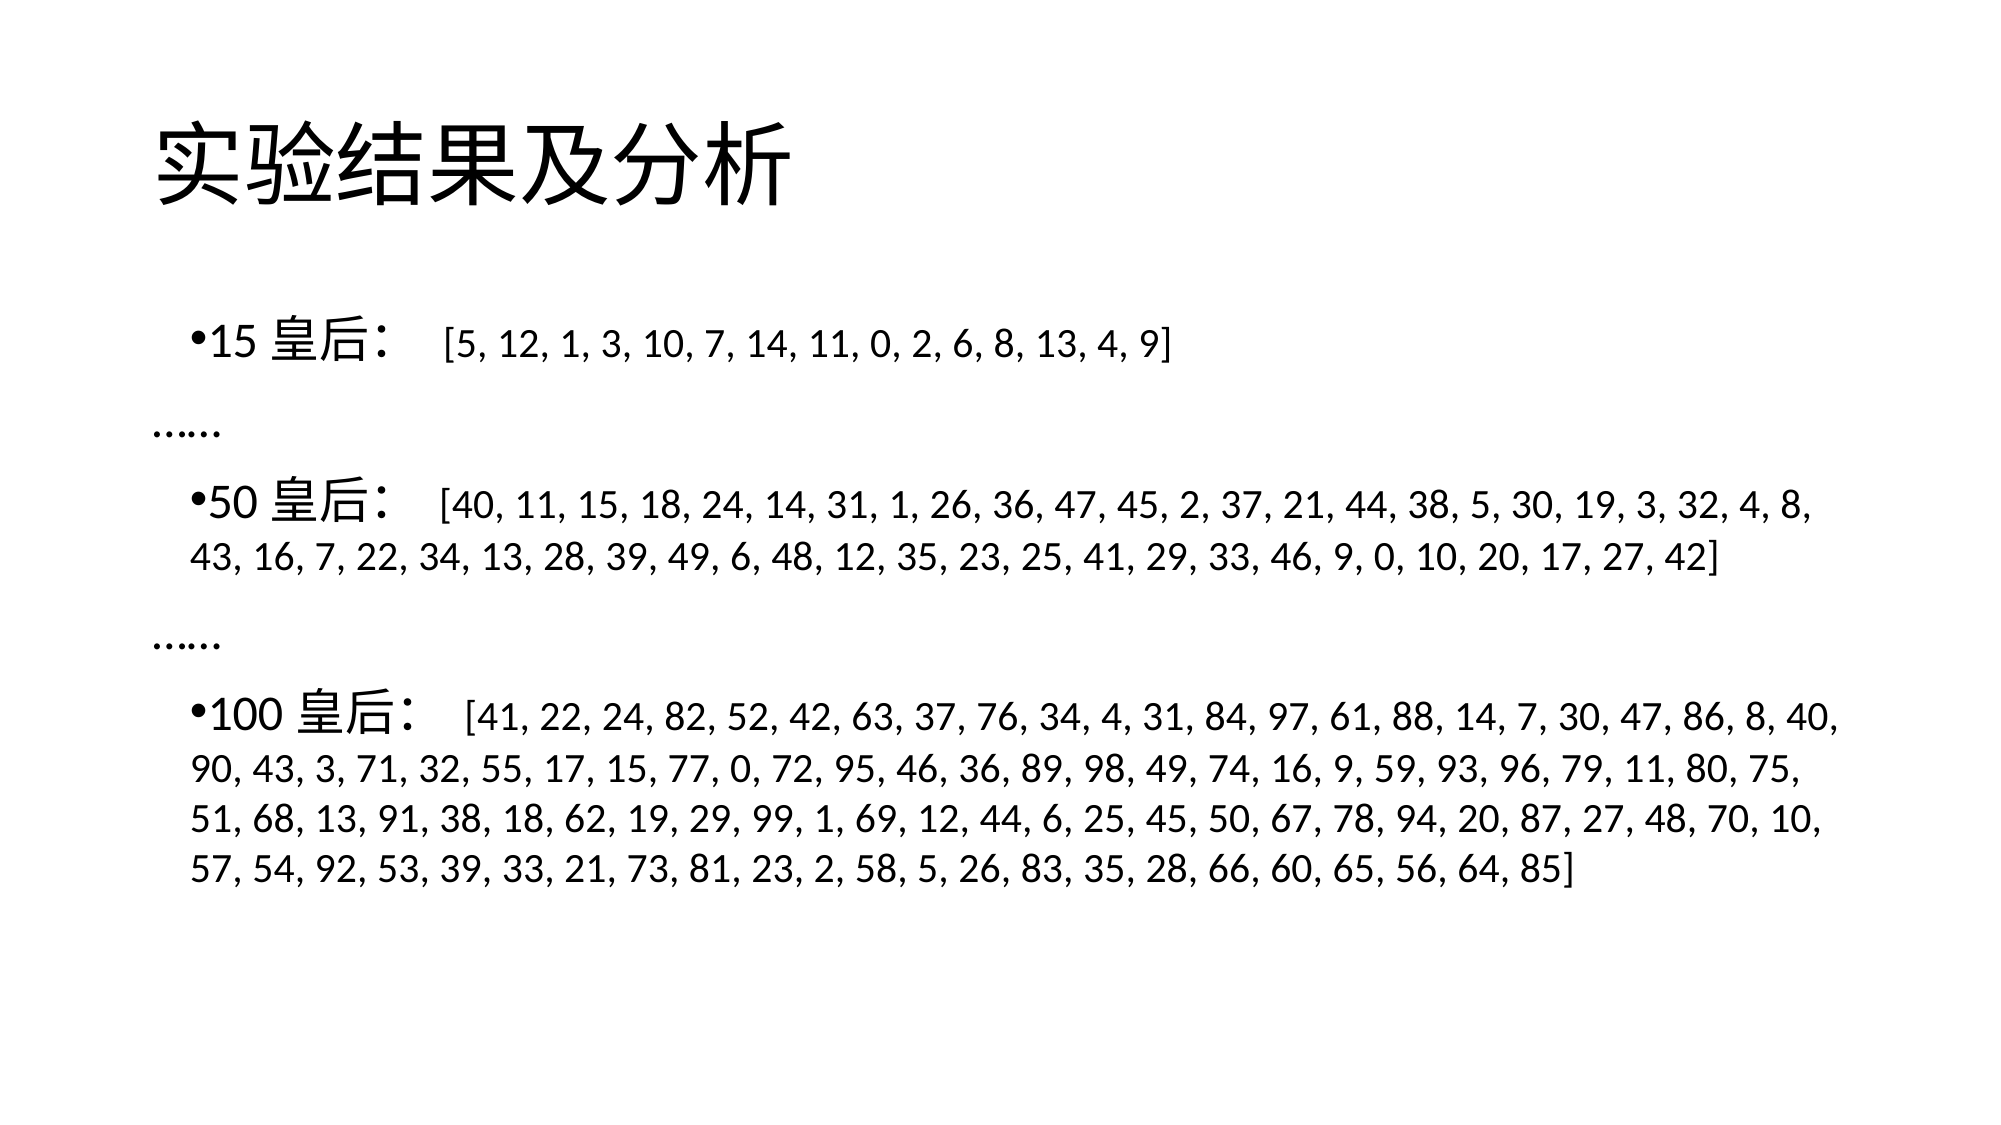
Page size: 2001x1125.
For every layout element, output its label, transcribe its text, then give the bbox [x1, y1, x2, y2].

list 15皇后： [5, 12, 1, 3, 10, 7, 14, 11, 0, 2, 6, 8, 13, 4, 9] …… 50皇后： [40, 11, 15, 18, 24, 14, 31, 1, 26, 36, 47, 45, 2, 37, 21, 44, 38, 5, 30, 19, 3, 32, 4, 8, 43, 16, 7, 22, 34, 13, 28, 39, 49, 6, 48, 12, 35, 23, 25, 41, 29, 33, 46, 9, 0, 10, 20, 17, 27, 42] …… 100皇后： [41, 22, 24, 82, 52, 42, 63, 37, 76, 34, 4, 31, 84, 97, 61, 88, 14, 7, 30, 47, 86, 8, 40, 90, 43, 3, 71, 32, 55, 17, 15, 77, 0, 72, 95, 46, 36, 89, 98, 49, 74, 16, 9, 59, 93, 96, 79, 11, 80, 75, 51, 68, 13, 91, 38, 18, 62, 19, 29, 99, 1, 69, 12, 44, 6, 25, 45, 50, 67, 78, 94, 20, 87, 27, 48, 70, 10, 57, 54, 92, 53, 39, 33, 21, 73, 81, 23, 2, 58, 5, 26, 83, 35, 28, 66, 60, 65, 56, 64, 85] [137, 299, 1863, 1057]
title 实验结果及分析 [137, 59, 1863, 278]
